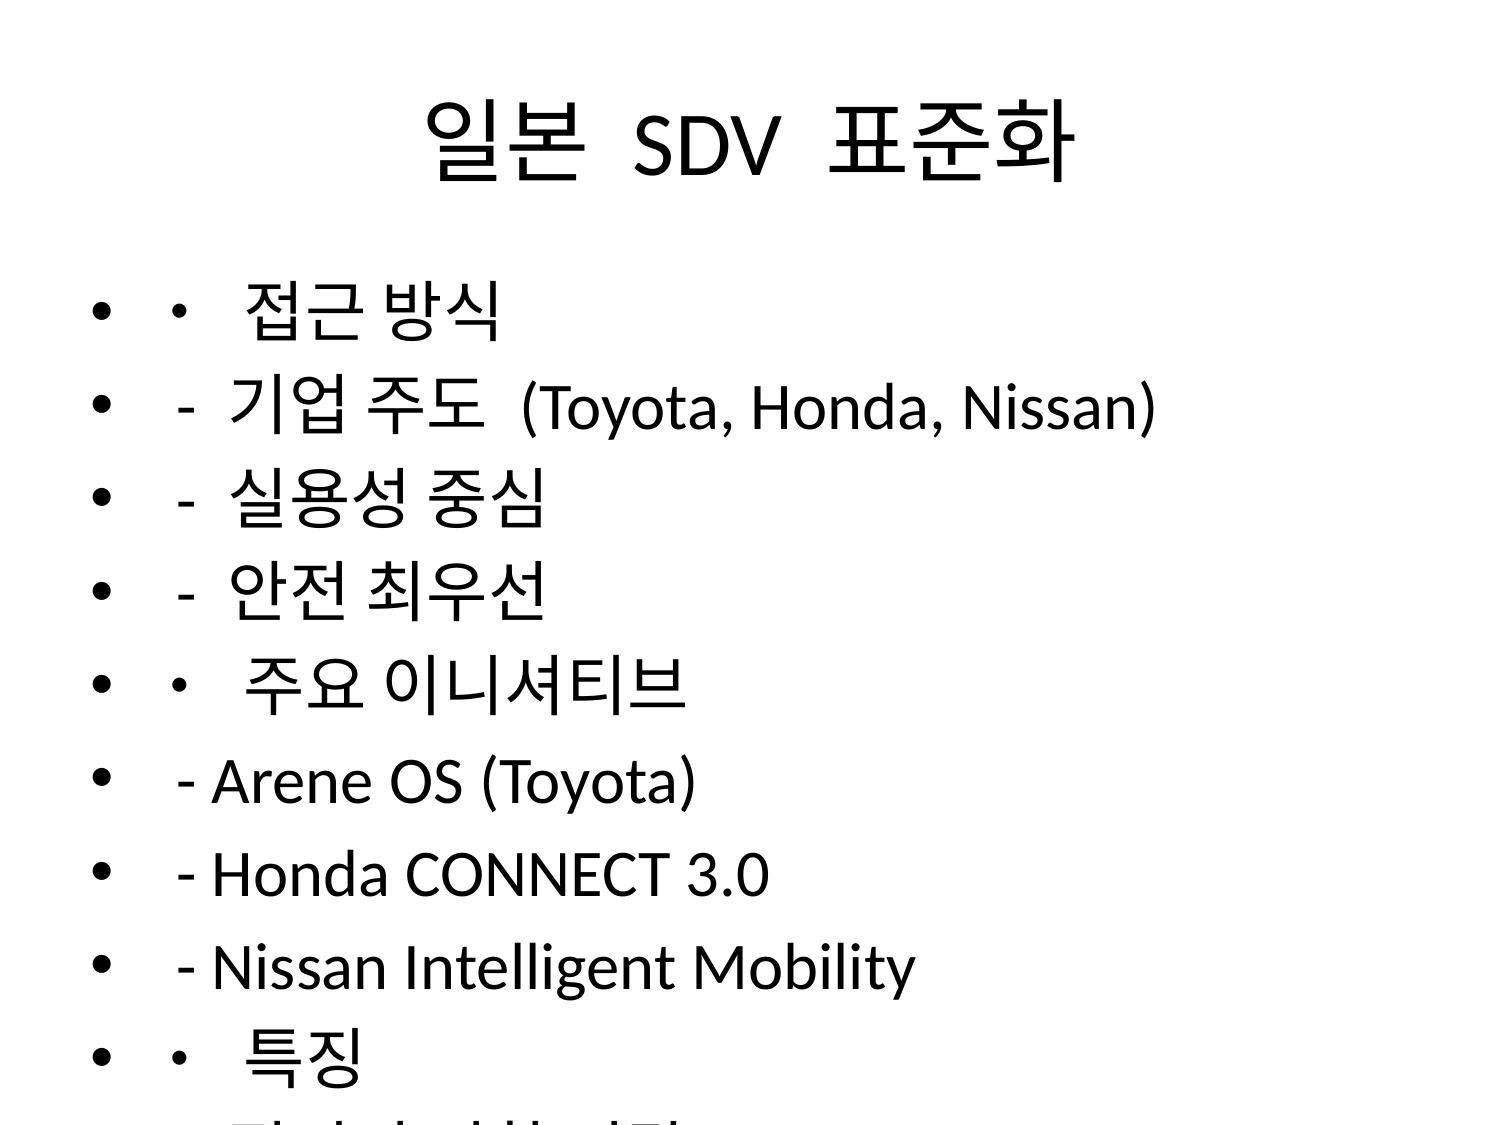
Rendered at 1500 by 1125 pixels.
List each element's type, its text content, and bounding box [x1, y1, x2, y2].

title 일본 SDV 표준화 [75, 45, 1425, 233]
list • 접근 방식 - 기업 주도 (Toyota, Honda, Nissan) - 실용성 중심 - 안전 최우선 • 주요 이니셔티브 - Arene OS (Toyota) - Honda CONNECT 3.0 - Nissan Intelligent Mobility • 특징 - 점진적 전환 전략 - 하이브리드 아키텍처 - 품질/신뢰성 중시 [75, 262, 1425, 1005]
